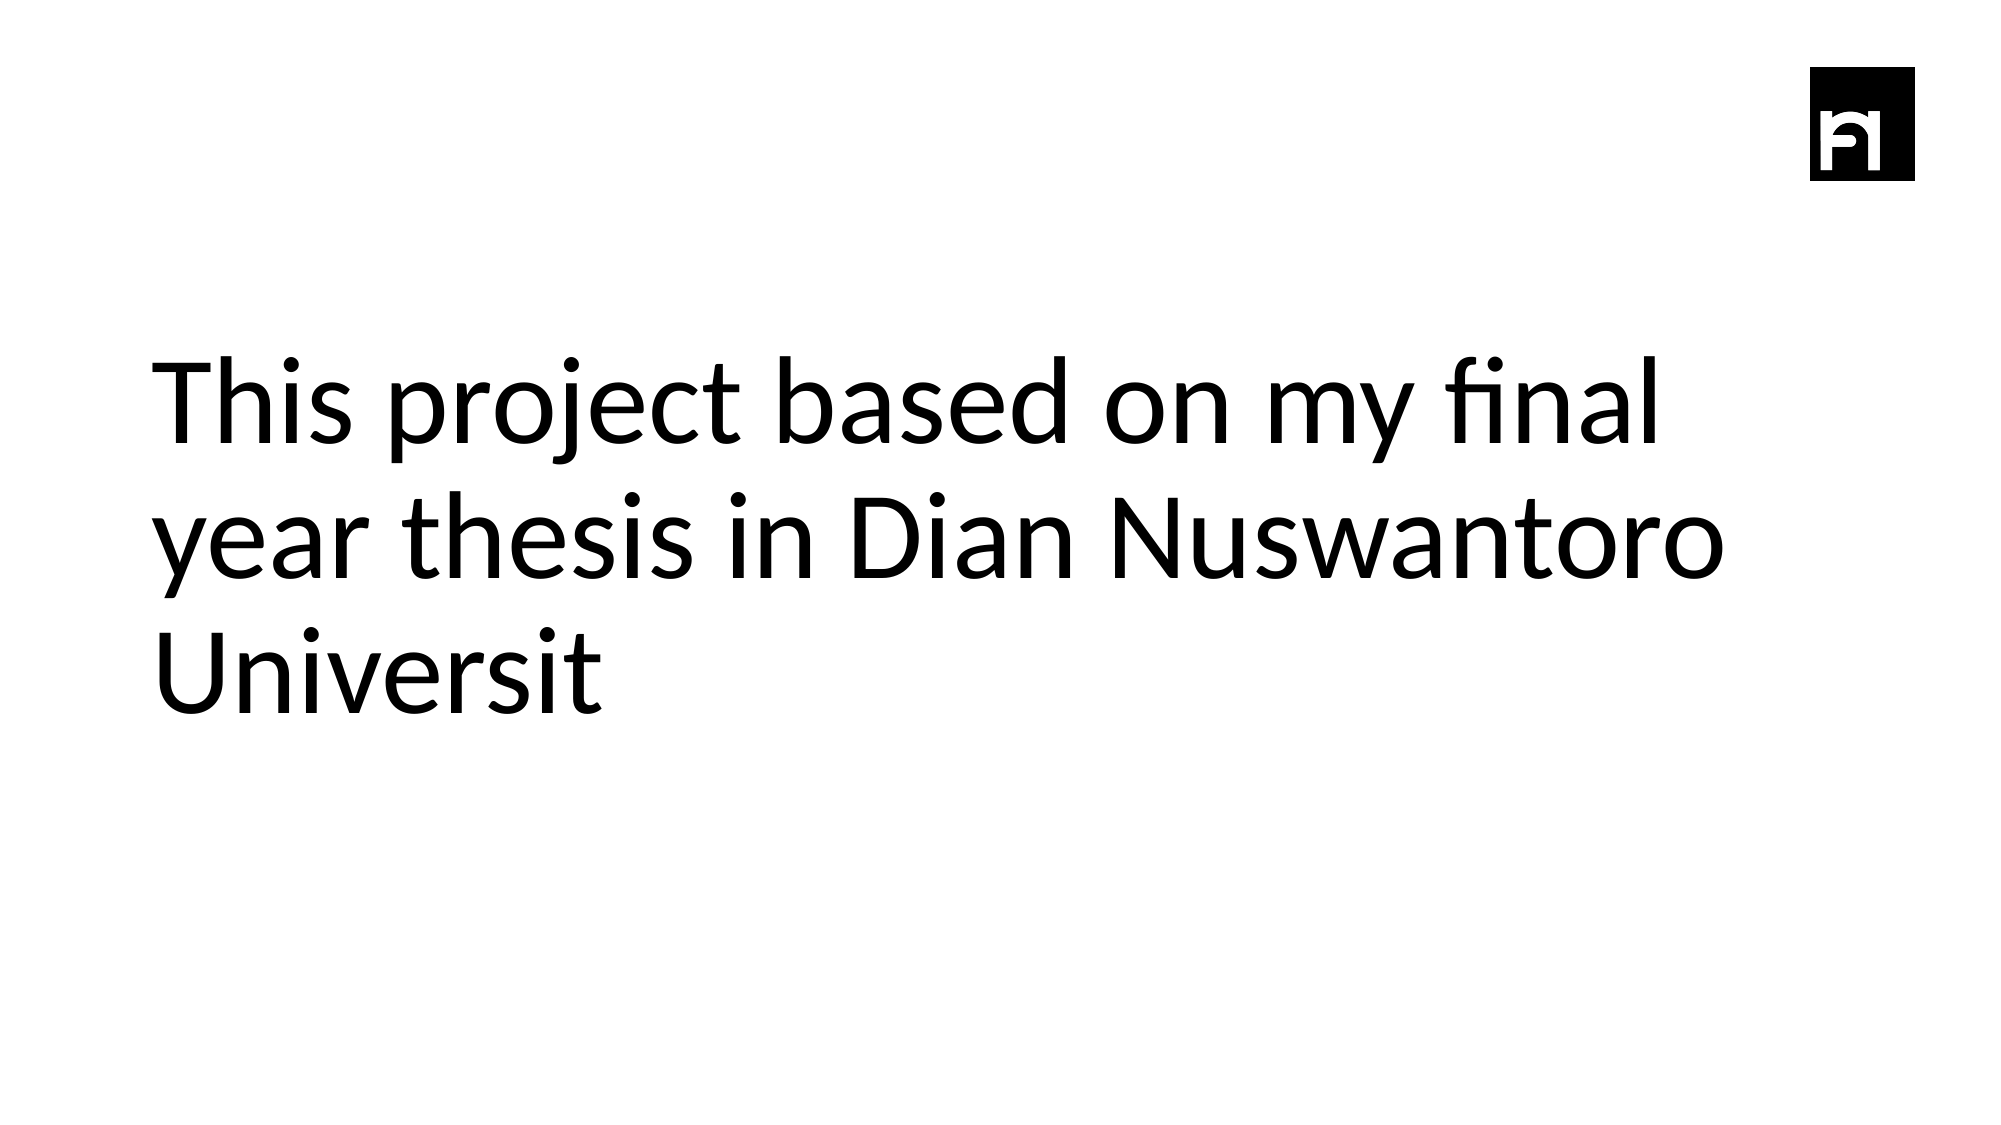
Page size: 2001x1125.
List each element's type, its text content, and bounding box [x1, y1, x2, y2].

title This project based on my final year thesis in Dian Nuswantoro Universit [136, 280, 1862, 749]
picture [1810, 67, 1915, 181]
